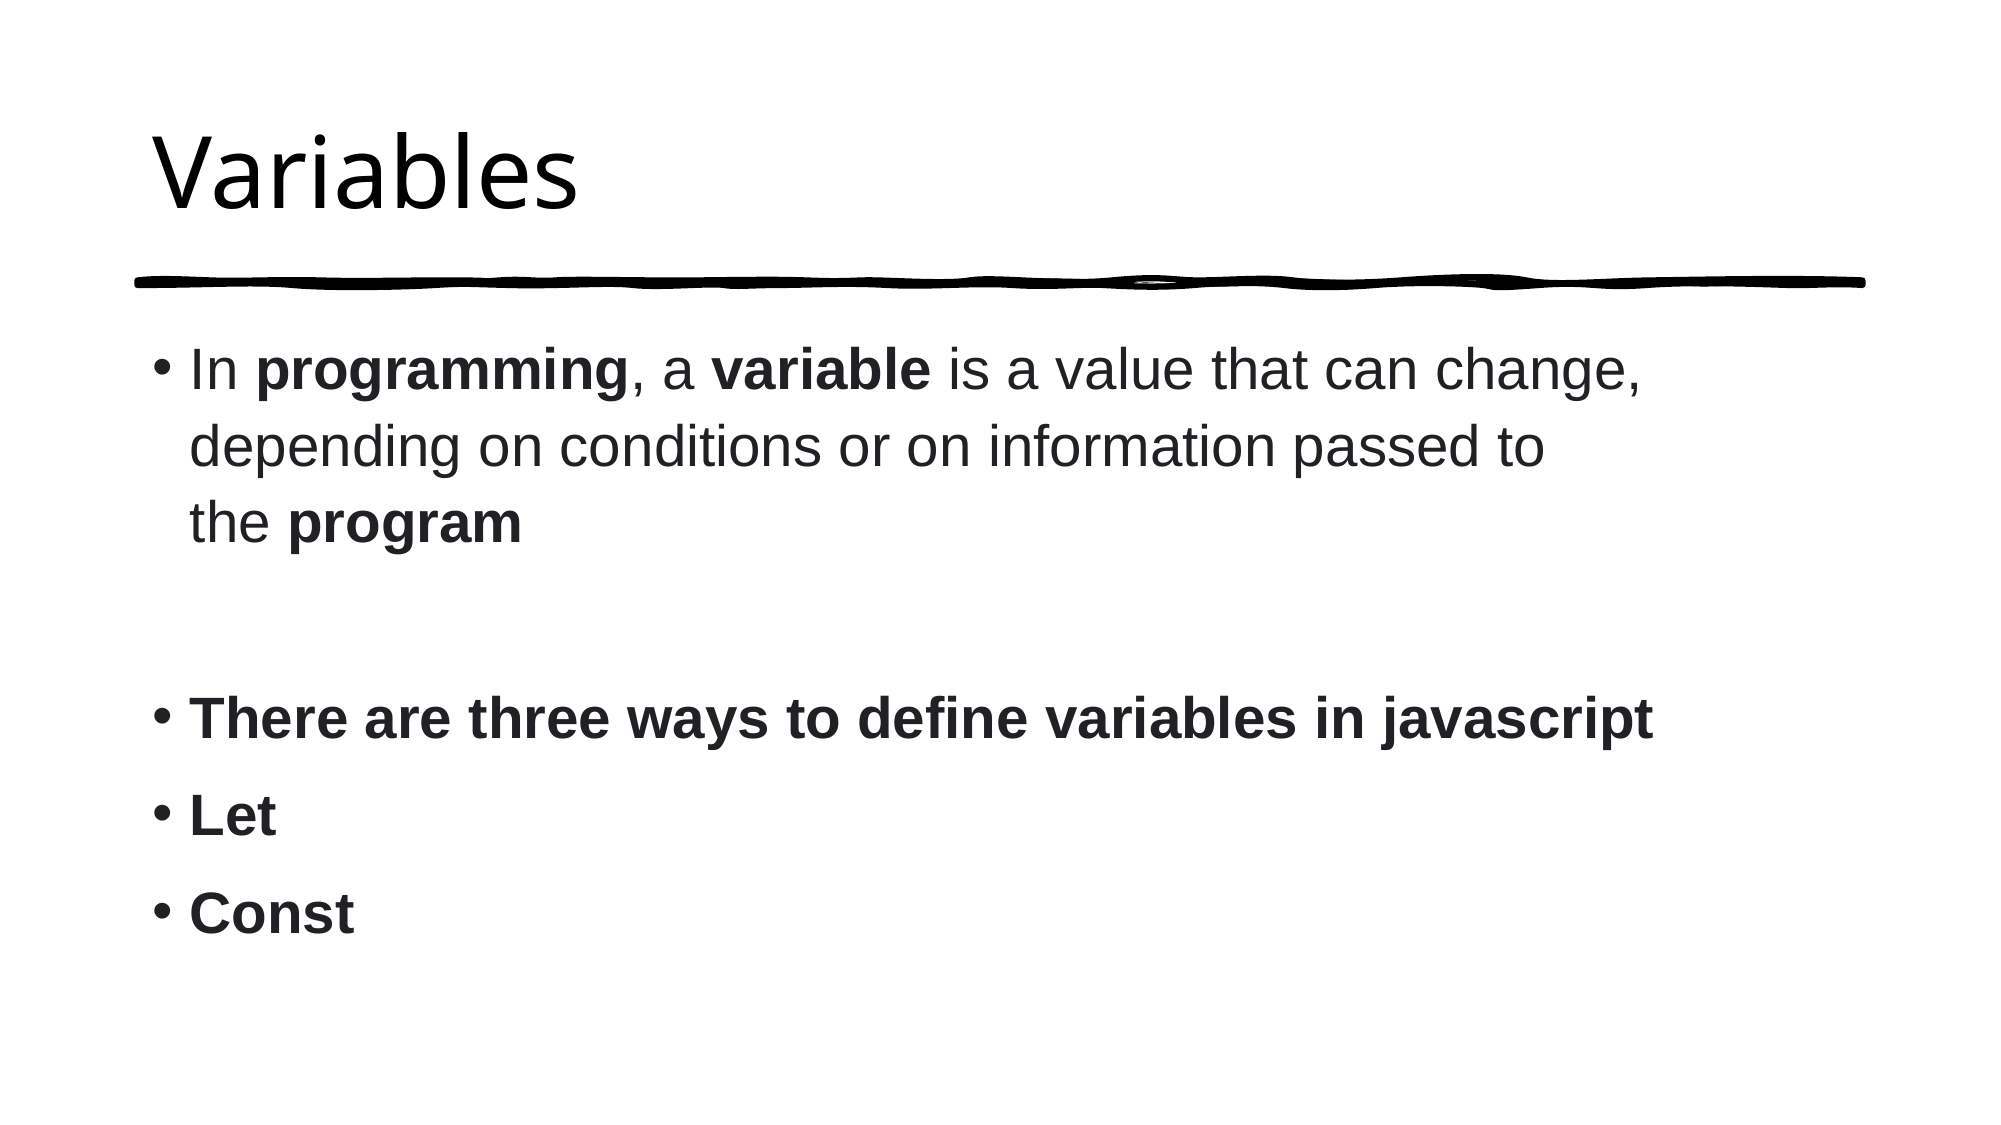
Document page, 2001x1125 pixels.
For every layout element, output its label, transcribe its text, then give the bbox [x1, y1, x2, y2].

title Variables [137, 59, 1863, 278]
list In programming, a variable is a value that can change, depending on conditions or on information passed to the program There are three ways to define variables in javascript Let Const [137, 316, 1863, 1066]
